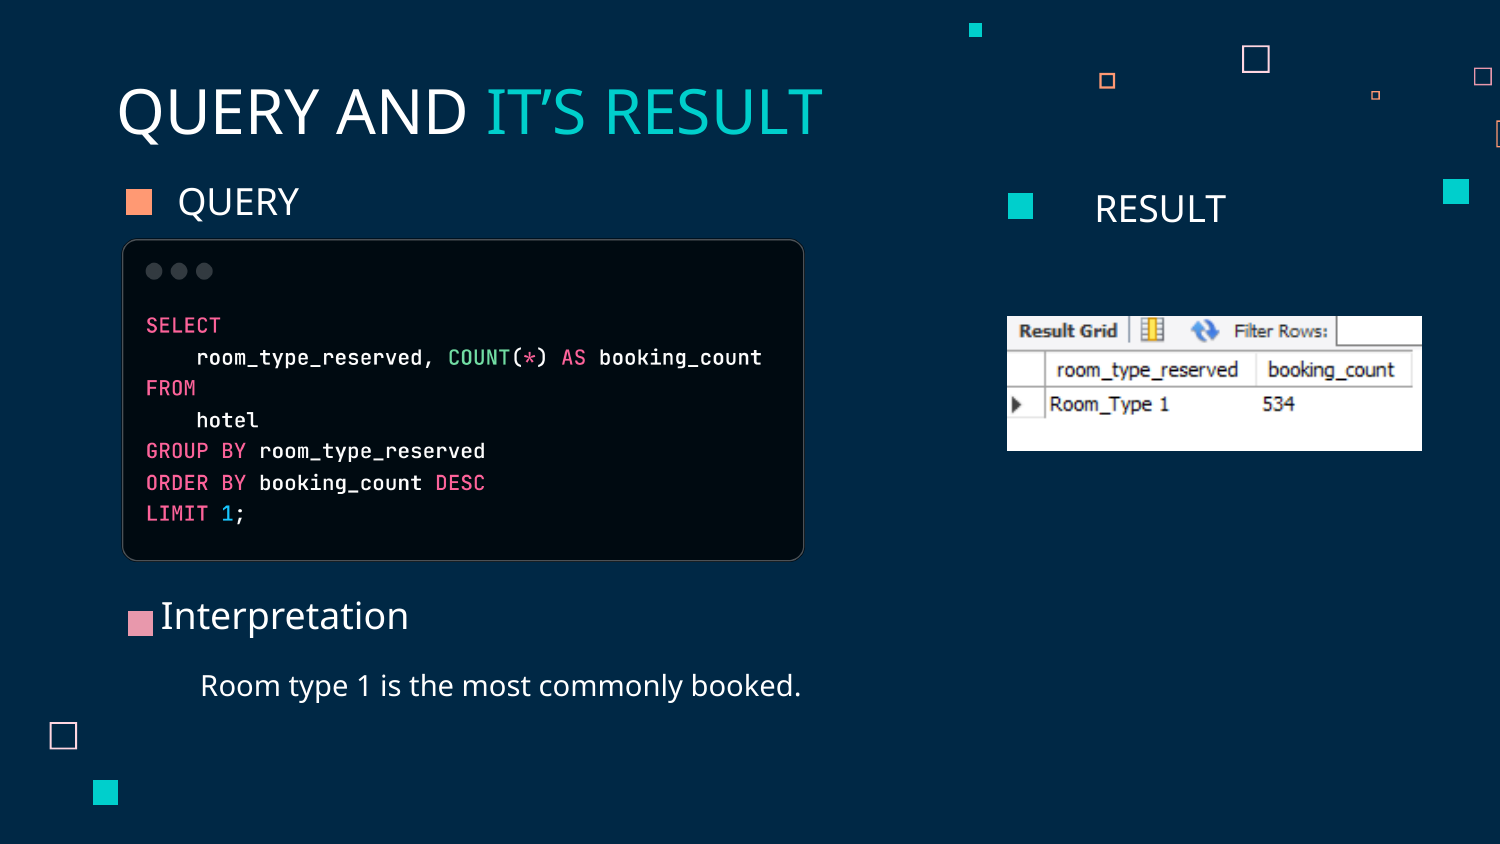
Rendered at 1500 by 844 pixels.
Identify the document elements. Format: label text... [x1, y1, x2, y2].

title RESULT [1041, 198, 1280, 245]
text_box [126, 189, 152, 215]
title QUERY [119, 191, 358, 217]
text_box [1007, 192, 1034, 219]
subtitle Room type 1 is the most commonly booked. [185, 652, 1388, 759]
picture [101, 218, 826, 582]
title QUERY AND IT’S RESULT [101, 67, 878, 163]
picture [1007, 316, 1422, 451]
text_box [127, 610, 154, 637]
title Interpretation [126, 605, 445, 653]
